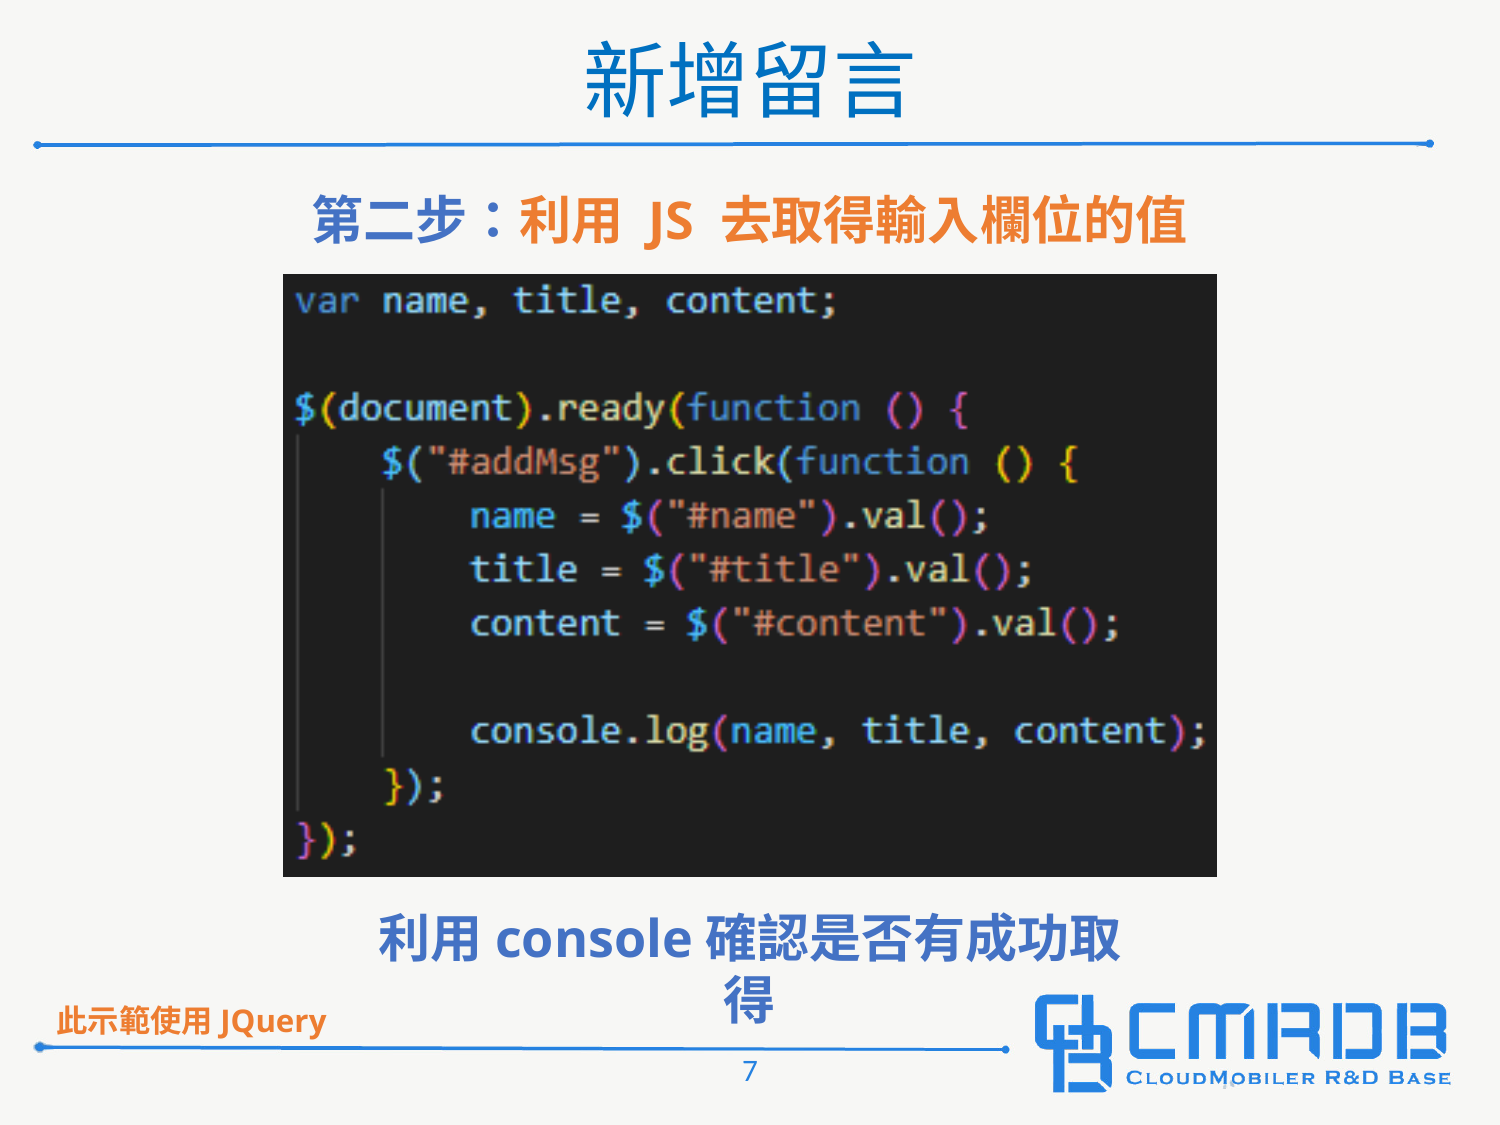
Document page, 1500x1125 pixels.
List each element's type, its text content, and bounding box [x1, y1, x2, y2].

picture [0, 138, 1500, 1125]
text_box 利用console確認是否有成功取得 [342, 897, 1158, 1038]
title 新增留言 [0, 0, 1500, 138]
text_box 第二步：利用 JS 去取得輸入欄位的值 [257, 180, 1243, 258]
text_box 此示範使用JQuery [41, 993, 342, 1046]
